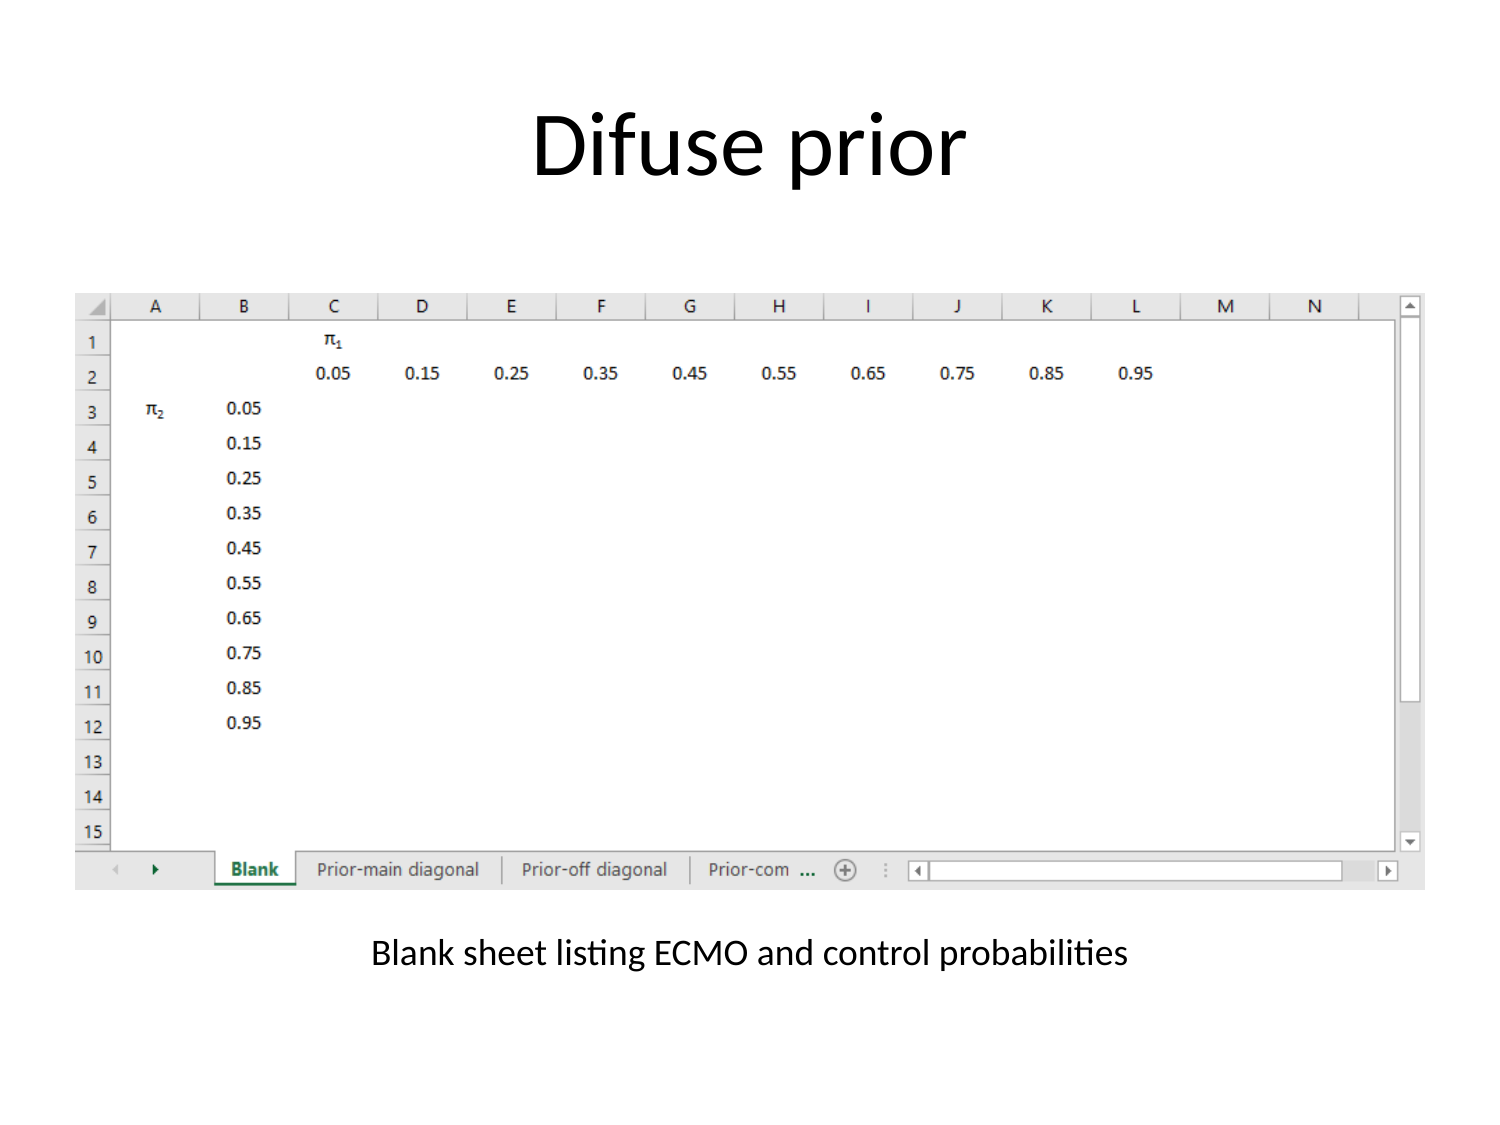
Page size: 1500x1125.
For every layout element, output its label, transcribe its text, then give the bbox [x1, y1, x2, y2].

picture [74, 293, 1426, 890]
title Difuse prior [75, 45, 1425, 233]
text_box Blank sheet listing ECMO and control probabilities [74, 920, 1425, 1005]
